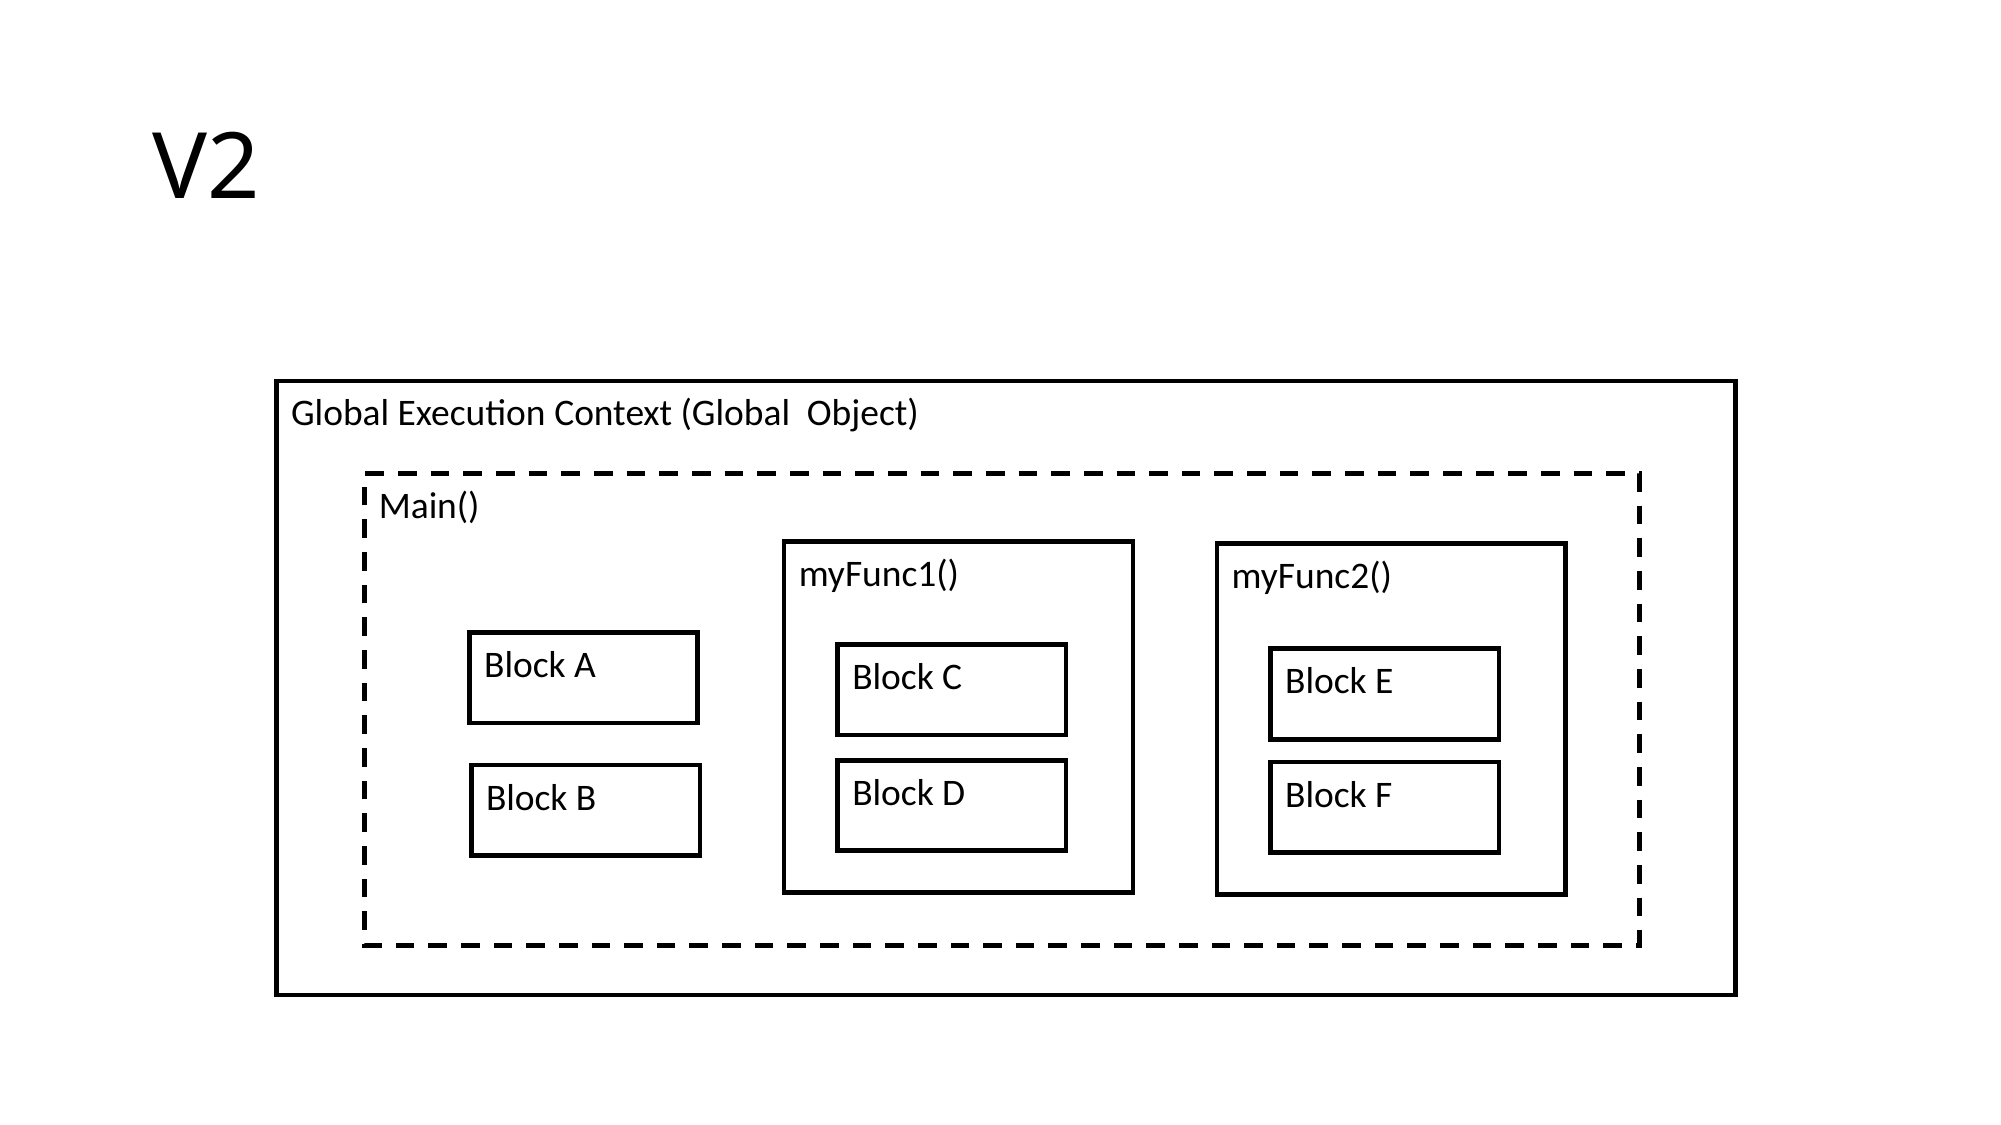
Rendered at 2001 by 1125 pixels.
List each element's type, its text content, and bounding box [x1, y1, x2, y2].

text_box Main() [363, 473, 1641, 946]
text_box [1216, 543, 1566, 895]
text_box Block B [470, 764, 701, 857]
text_box Block A [468, 632, 699, 724]
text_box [784, 541, 1133, 893]
title V2 [137, 59, 1863, 278]
text_box Global Execution Context (Global Object) [275, 380, 1737, 996]
